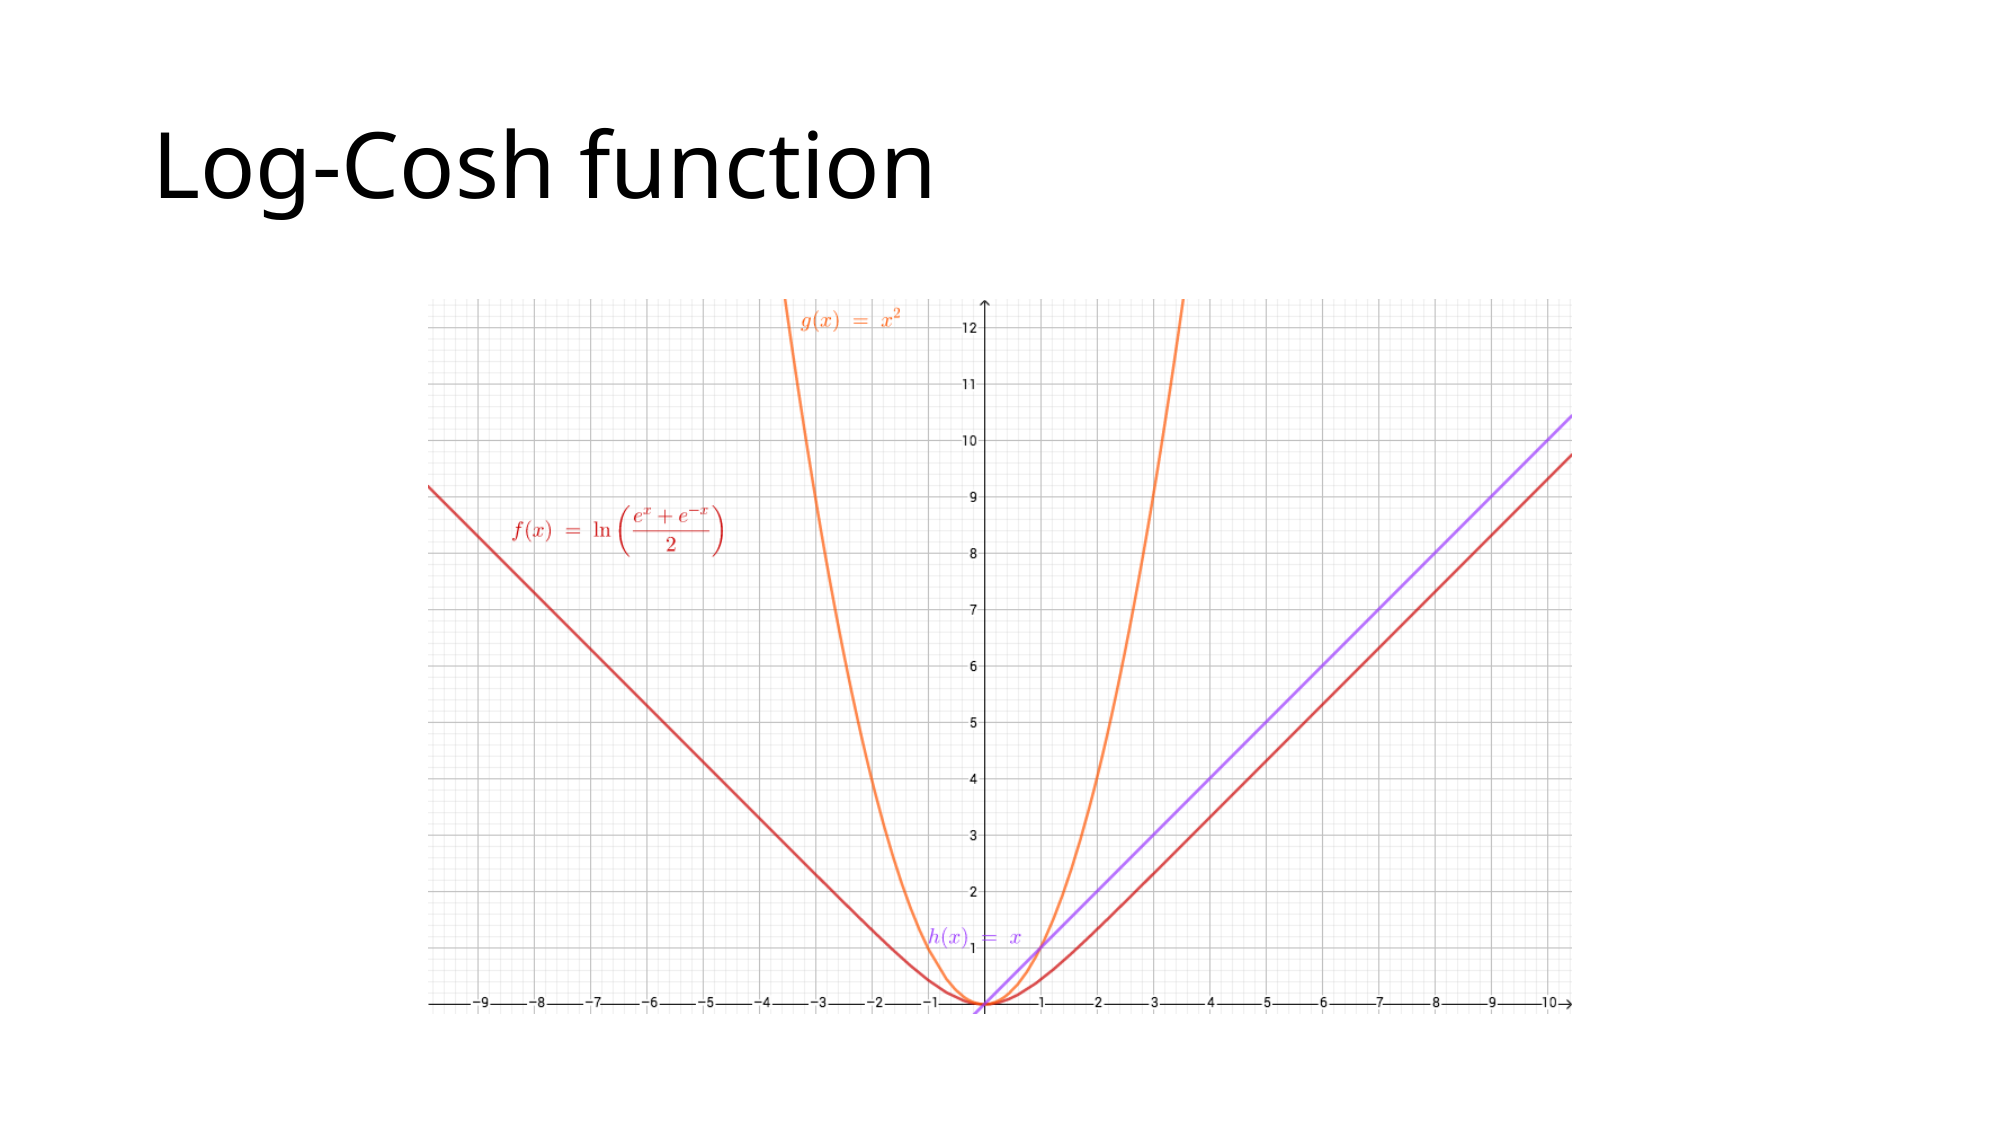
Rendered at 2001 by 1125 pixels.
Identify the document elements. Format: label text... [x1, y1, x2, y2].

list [427, 299, 1572, 1014]
title Log-Cosh function [137, 59, 1863, 278]
